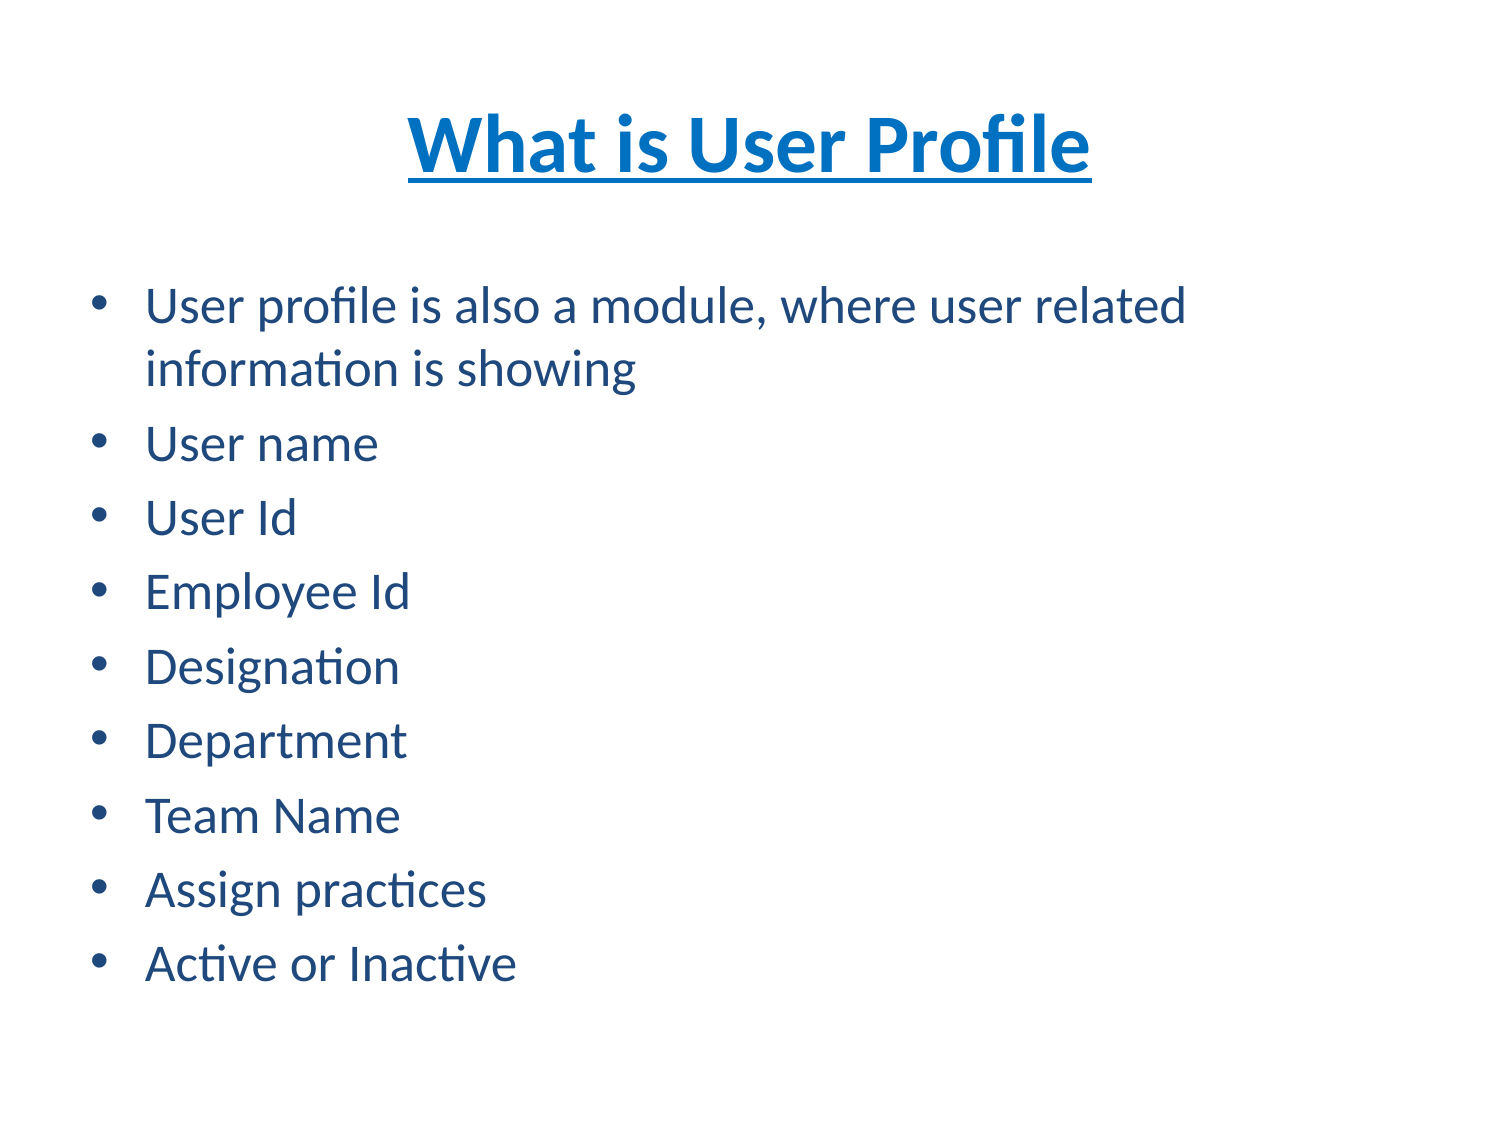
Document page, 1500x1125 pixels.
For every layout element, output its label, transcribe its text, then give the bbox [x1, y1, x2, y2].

title What is User Profile [75, 45, 1425, 233]
list User profile is also a module, where user related information is showing User name User Id Employee Id Designation Department Team Name Assign practices Active or Inactive [75, 262, 1425, 1005]
